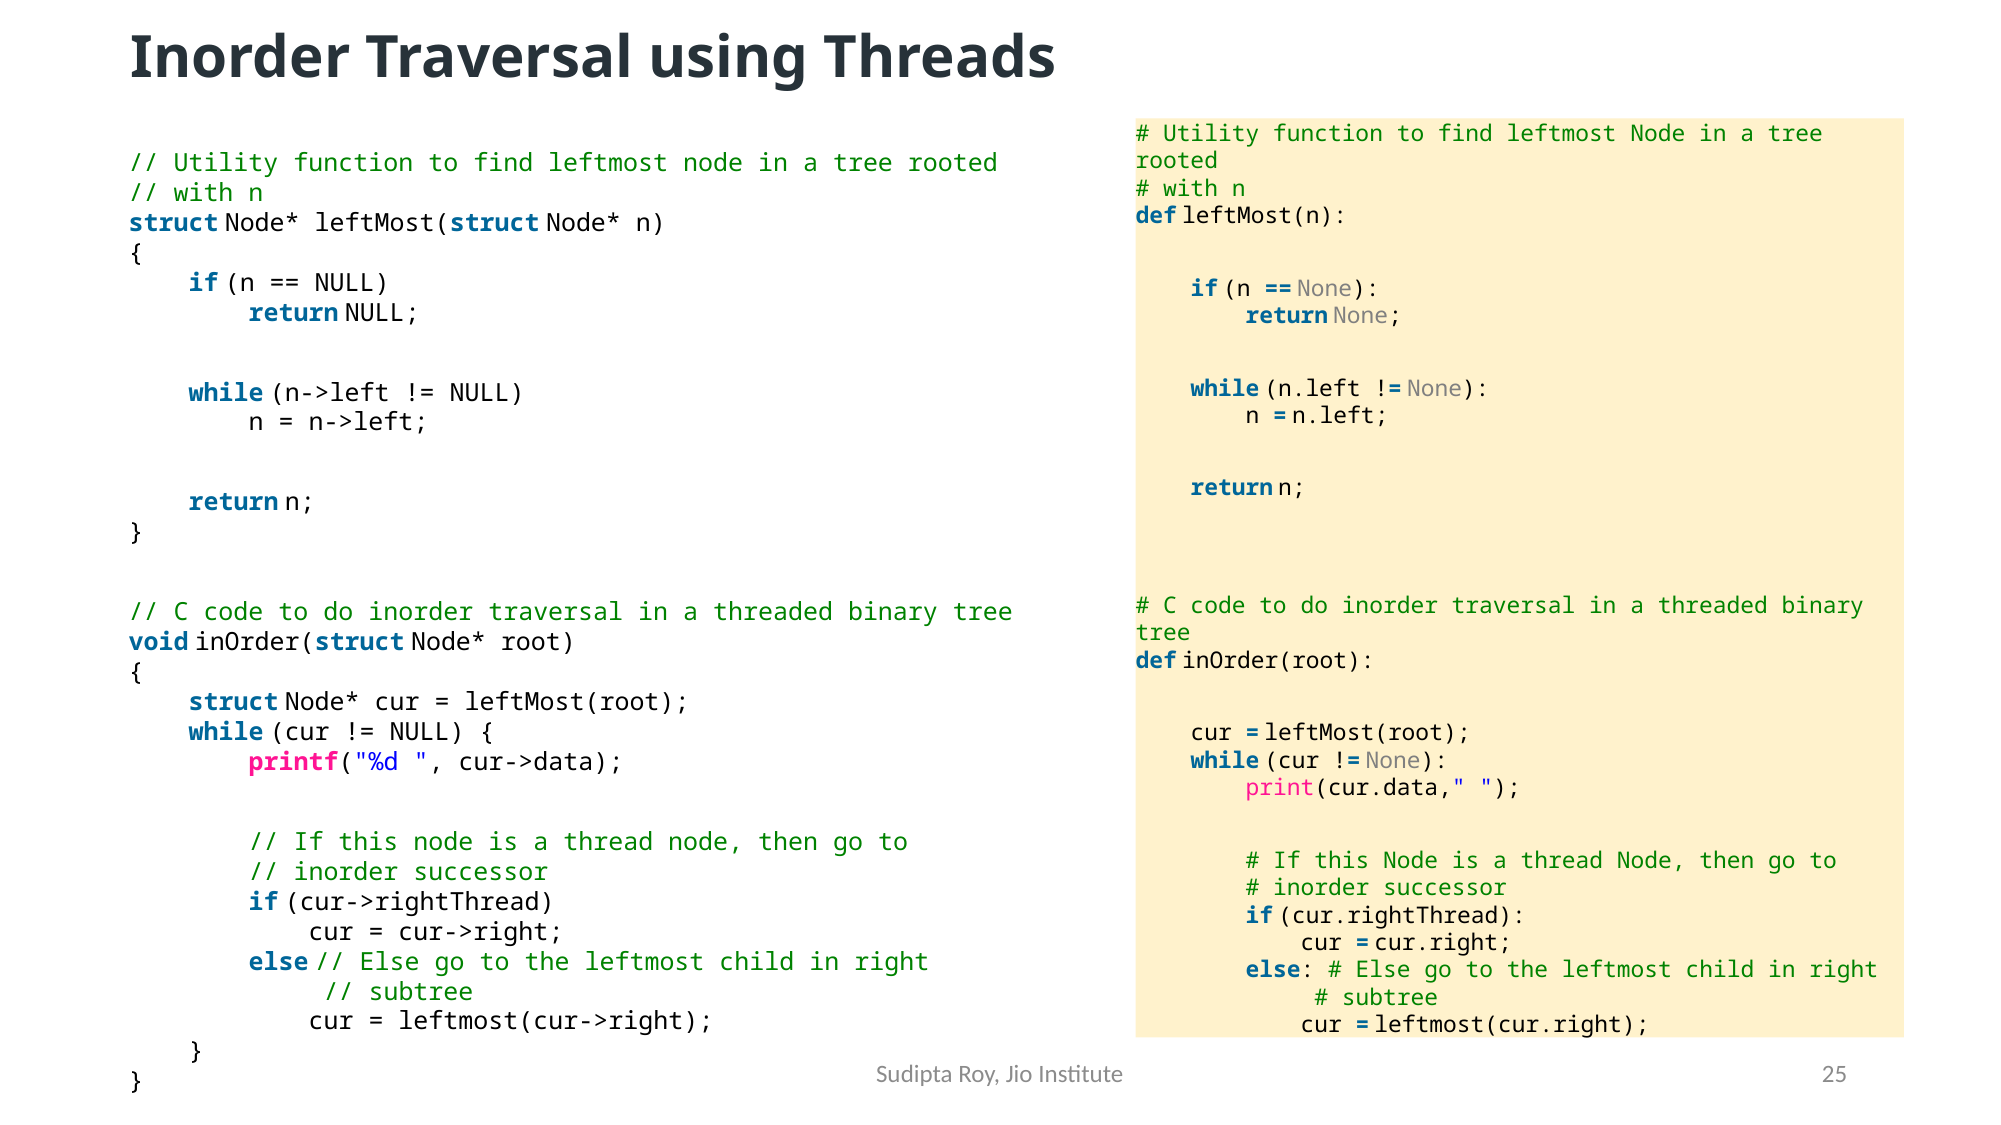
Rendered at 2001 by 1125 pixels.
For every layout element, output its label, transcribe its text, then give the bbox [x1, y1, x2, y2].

text_box // Utility function to find leftmost node in a tree rooted // with n struct Node* leftMost(struct Node* n) { if (n == NULL) return NULL; while (n->left != NULL) n = n->left; return n; } // C code to do inorder traversal in a threaded binary tree void inOrder(struct Node* root) { struct Node* cur = leftMost(root); while (cur != NULL) { printf("%d ", cur->data); // If this node is a thread node, then go to // inorder successor if (cur->rightThread) cur = cur->right; else // Else go to the leftmost child in right // subtree cur = leftmost(cur->right); } } [128, 146, 1057, 1095]
text_box Inorder Traversal using Threads [115, 12, 1117, 97]
text_box # Utility function to find leftmost Node in a tree rooted # with n def leftMost(n): if (n == None): return None; while (n.left != None): n = n.left; return n; # C code to do inorder traversal in a threaded binary tree def inOrder(root): cur = leftMost(root); while (cur != None): print(cur.data," "); # If this Node is a thread Node, then go to # inorder successor if (cur.rightThread): cur = cur.right; else: # Else go to the leftmost child in right # subtree cur = leftmost(cur.right); [1135, 118, 1904, 1038]
slide_number 25 [1412, 1042, 1863, 1103]
footer Sudipta Roy, Jio Institute [662, 1042, 1338, 1103]
